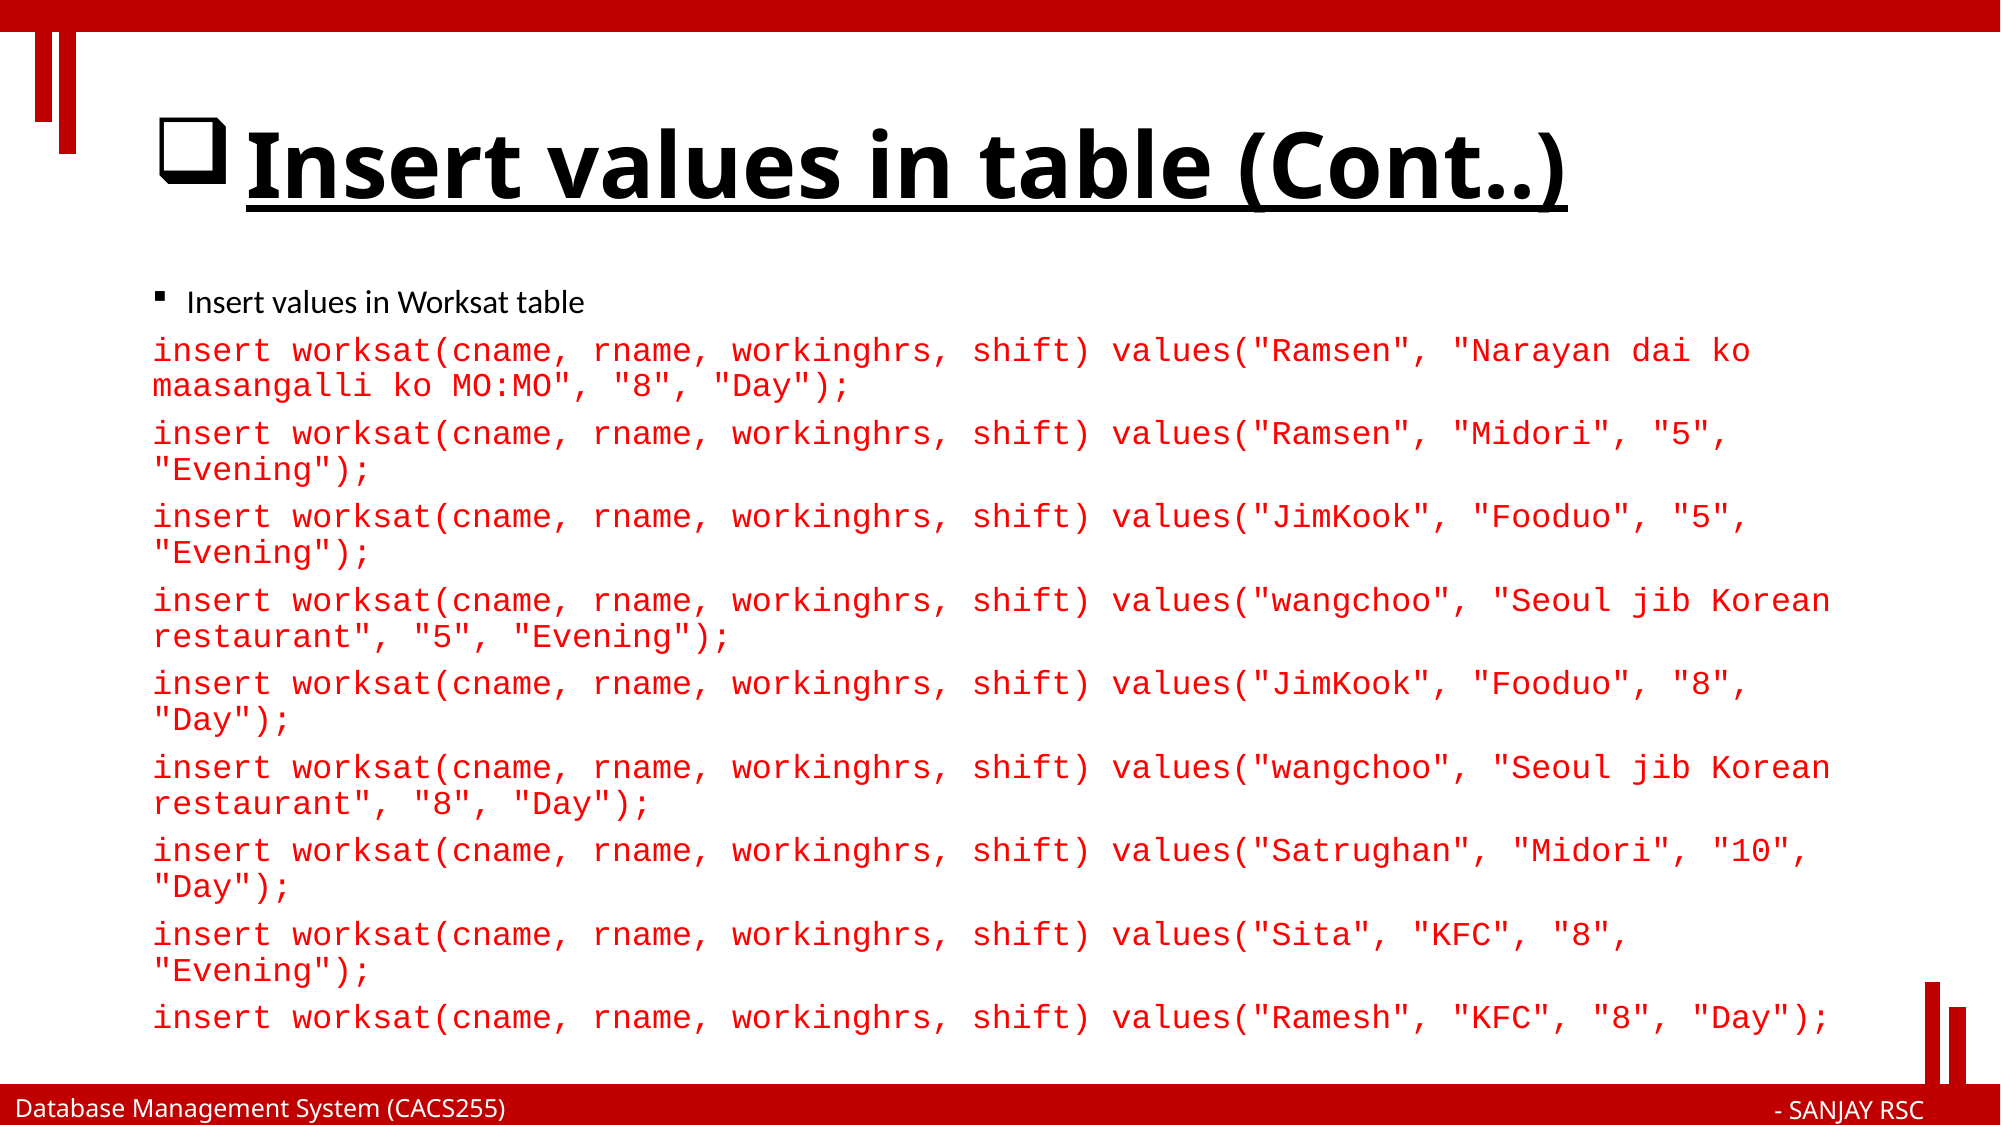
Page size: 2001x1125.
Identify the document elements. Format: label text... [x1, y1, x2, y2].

title Insert values in table (Cont..) [137, 59, 1863, 277]
list Insert values in Worksat table insert worksat(cname, rname, workinghrs, shift) values("Ramsen", "Narayan dai ko maasangalli ko MO:MO", "8", "Day"); insert worksat(cname, rname, workinghrs, shift) values("Ramsen", "Midori", "5", "Evening"); insert worksat(cname, rname, workinghrs, shift) values("JimKook", "Fooduo", "5", "Evening"); insert worksat(cname, rname, workinghrs, shift) values("wangchoo", "Seoul jib Korean restaurant", "5", "Evening"); insert worksat(cname, rname, workinghrs, shift) values("JimKook", "Fooduo", "8", "Day"); insert worksat(cname, rname, workinghrs, shift) values("wangchoo", "Seoul jib Korean restaurant", "8", "Day"); insert worksat(cname, rname, workinghrs, shift) values("Satrughan", "Midori", "10", "Day"); insert worksat(cname, rname, workinghrs, shift) values("Sita", "KFC", "8", "Evening"); insert worksat(cname, rname, workinghrs, shift) values("Ramesh", "KFC", "8", "Day"); [137, 277, 1863, 1083]
